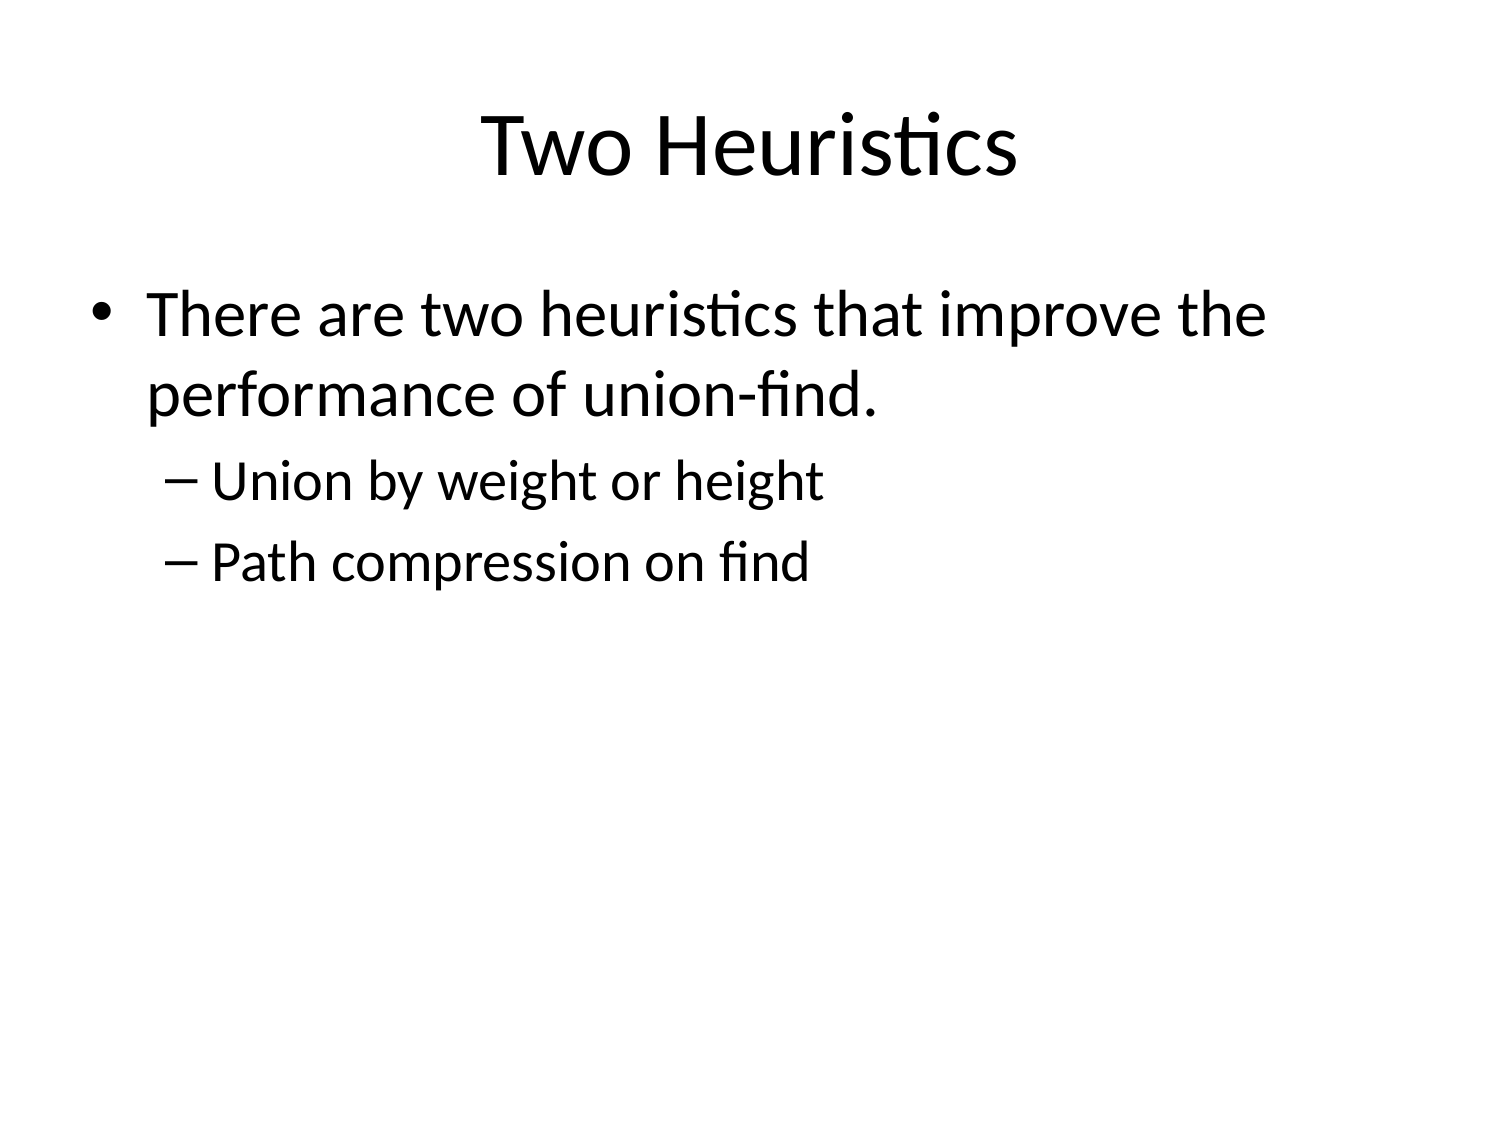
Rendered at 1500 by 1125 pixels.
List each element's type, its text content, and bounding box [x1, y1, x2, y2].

list There are two heuristics that improve the performance of union-find. Union by weight or height Path compression on find [75, 262, 1425, 1005]
title Two Heuristics [75, 45, 1425, 233]
